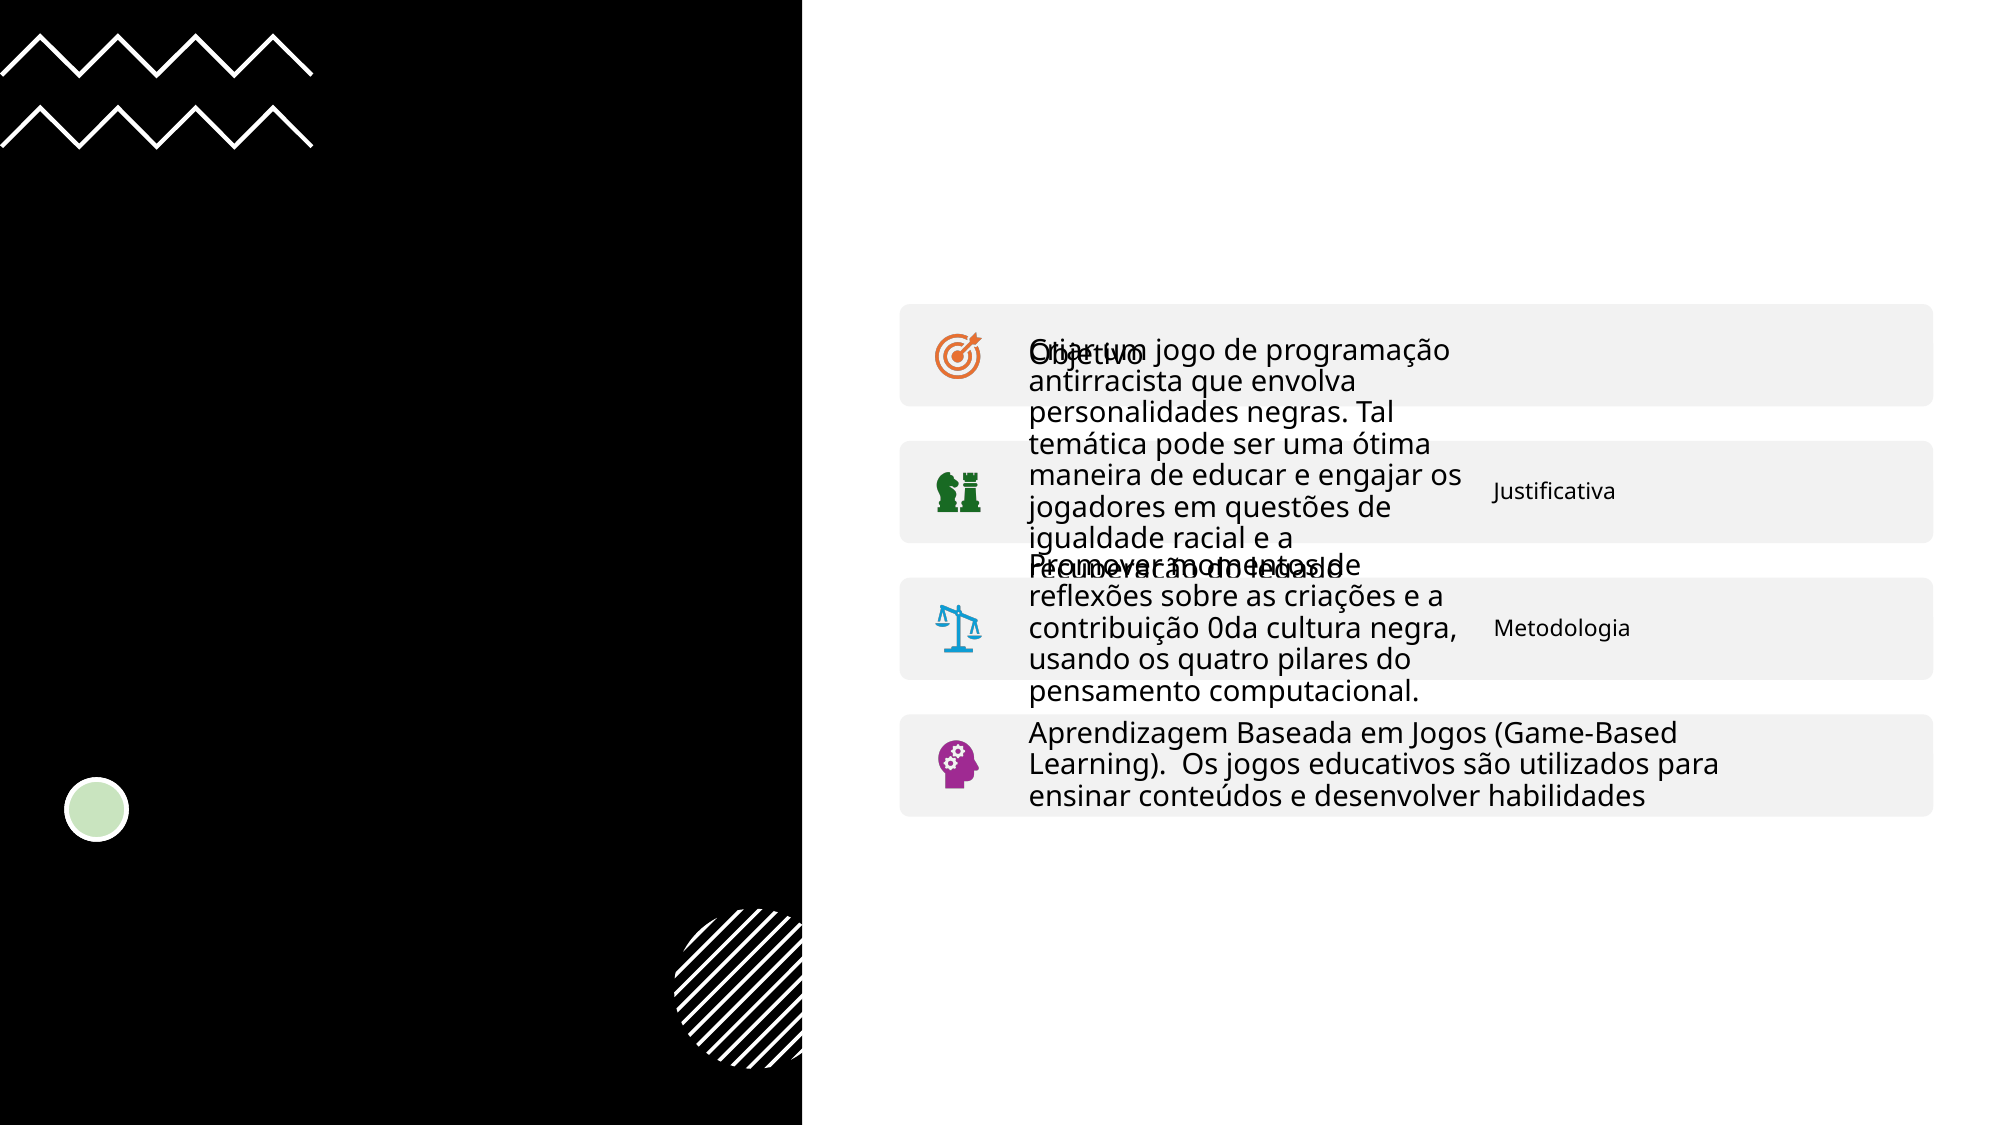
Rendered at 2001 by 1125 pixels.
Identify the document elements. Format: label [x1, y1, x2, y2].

list [899, 77, 1934, 1044]
text_box [0, 32, 314, 151]
text_box [673, 908, 835, 1070]
text_box [804, 0, 2000, 1125]
text_box [65, 777, 129, 841]
text_box [0, 0, 804, 1125]
